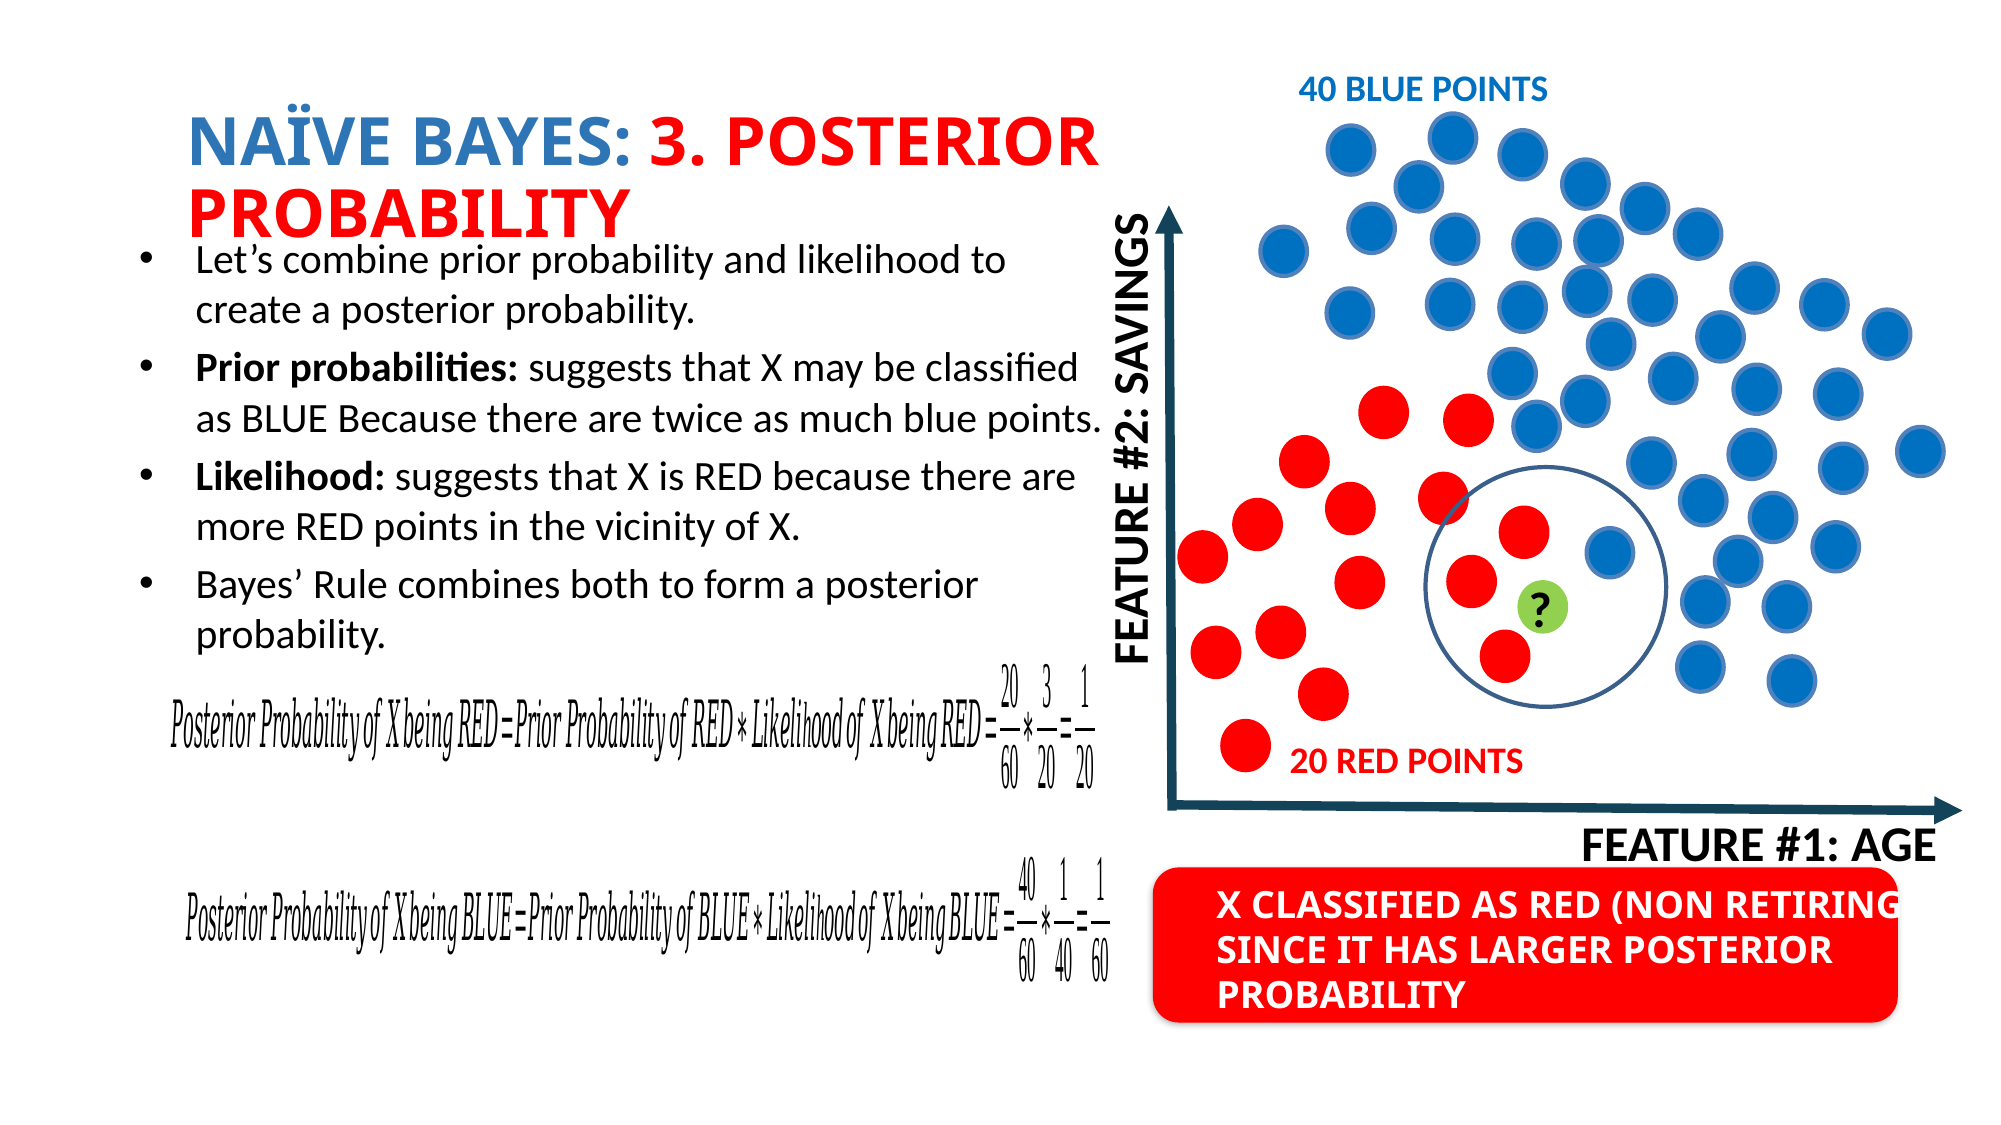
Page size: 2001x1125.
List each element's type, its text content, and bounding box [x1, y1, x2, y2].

text_box [1358, 385, 1410, 440]
text_box [1627, 273, 1679, 327]
text_box [1761, 580, 1813, 634]
text_box [1560, 157, 1611, 211]
text_box [1511, 217, 1562, 271]
text_box [1647, 351, 1699, 406]
text_box [1511, 399, 1562, 454]
text_box [1766, 654, 1818, 708]
text_box [1497, 280, 1548, 334]
text_box [1255, 605, 1307, 659]
text_box [1585, 317, 1637, 371]
text_box [1334, 555, 1386, 610]
text_box [1679, 575, 1731, 629]
text_box [1232, 497, 1283, 552]
text_box [1324, 481, 1376, 536]
text_box 40 BLUE POINTS [1283, 56, 1564, 117]
text_box [1220, 718, 1272, 773]
text_box [1799, 278, 1850, 332]
text_box [1677, 474, 1729, 528]
text_box [1726, 427, 1778, 482]
text_box [1812, 367, 1864, 421]
text_box [1894, 424, 1946, 479]
text_box [1190, 625, 1242, 680]
text_box [1619, 181, 1671, 236]
text_box [1177, 530, 1229, 584]
text_box [1561, 264, 1613, 319]
text_box [1346, 201, 1397, 256]
text_box X CLASSIFIED AS RED (NON RETIRING) SINCE IT HAS LARGER POSTERIOR PROBABILITY [1201, 873, 1959, 1024]
text_box [1418, 471, 1469, 525]
text_box [1672, 207, 1724, 261]
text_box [1176, 804, 1963, 811]
text_box [1861, 307, 1913, 361]
list Let’s combine prior probability and likelihood to create a posterior probability. Prior probabilities: suggests that X may be classified as BLUE Because there are twice as much blue points. Likelihood: suggests that X is RED because there are more RED points in the vicinity of X. Bayes’ Rule combines both to form a posterior probability. [124, 224, 1134, 935]
text_box FEATURE #1: AGE [1566, 819, 1953, 873]
text_box [1278, 434, 1330, 489]
text_box [1810, 520, 1862, 574]
text_box [1626, 436, 1677, 490]
text_box [1675, 640, 1726, 694]
text_box 20 RED POINTS [1274, 728, 1539, 789]
text_box [1258, 224, 1310, 279]
text_box [1424, 277, 1476, 332]
text_box [1747, 490, 1799, 545]
text_box [1731, 362, 1783, 416]
text_box [1487, 346, 1538, 401]
text_box NAÏVE BAYES: 3. POSTERIOR PROBABILITY [174, 98, 1426, 262]
text_box FEATURE #2: SAVINGS [1090, 198, 1166, 680]
text_box [1393, 160, 1445, 214]
text_box [1712, 534, 1764, 589]
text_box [1168, 205, 1173, 811]
text_box [1497, 128, 1549, 182]
text_box [1429, 212, 1481, 266]
text_box [1695, 310, 1746, 364]
text_box [1559, 374, 1611, 429]
text_box [1573, 214, 1624, 268]
text_box [1817, 441, 1869, 495]
text_box [1729, 261, 1781, 315]
text_box [1298, 667, 1349, 721]
text_box [1324, 286, 1376, 340]
text_box [1443, 393, 1494, 448]
text_box [1423, 464, 1669, 709]
text_box [1427, 117, 1479, 165]
text_box [1152, 867, 1566, 1023]
text_box [1325, 123, 1377, 177]
